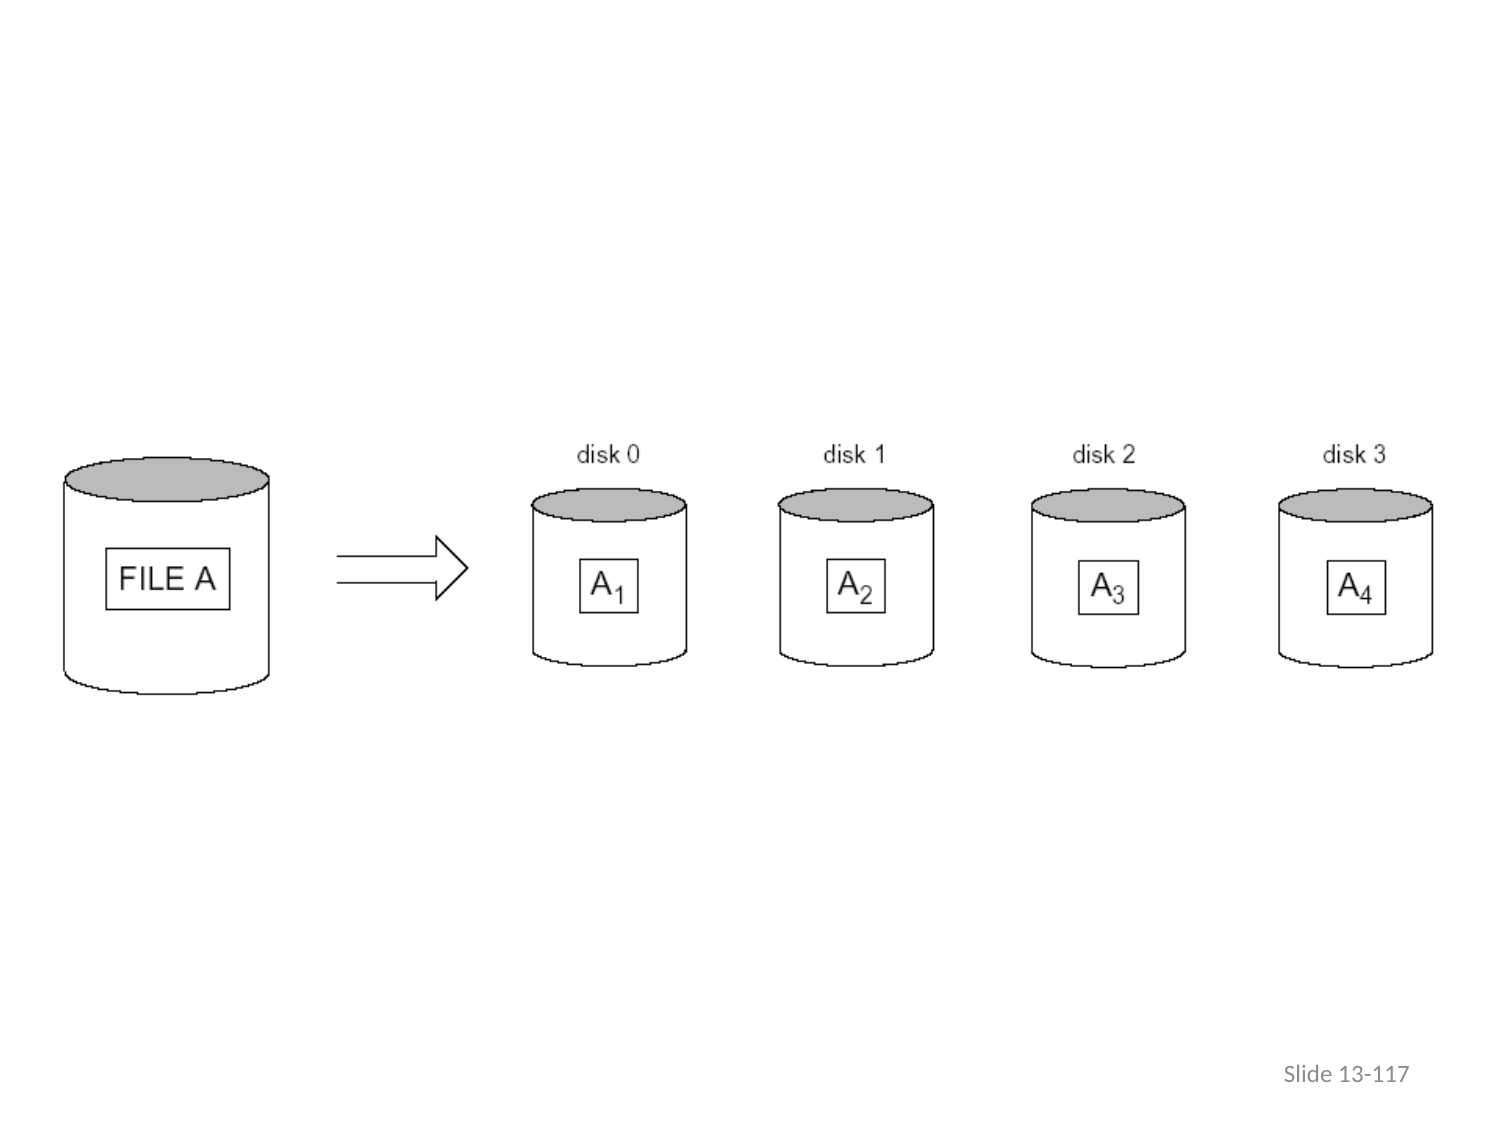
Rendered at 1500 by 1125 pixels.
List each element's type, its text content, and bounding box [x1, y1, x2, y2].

picture [40, 410, 1460, 715]
slide_number Slide 13-117 [1074, 1042, 1425, 1103]
